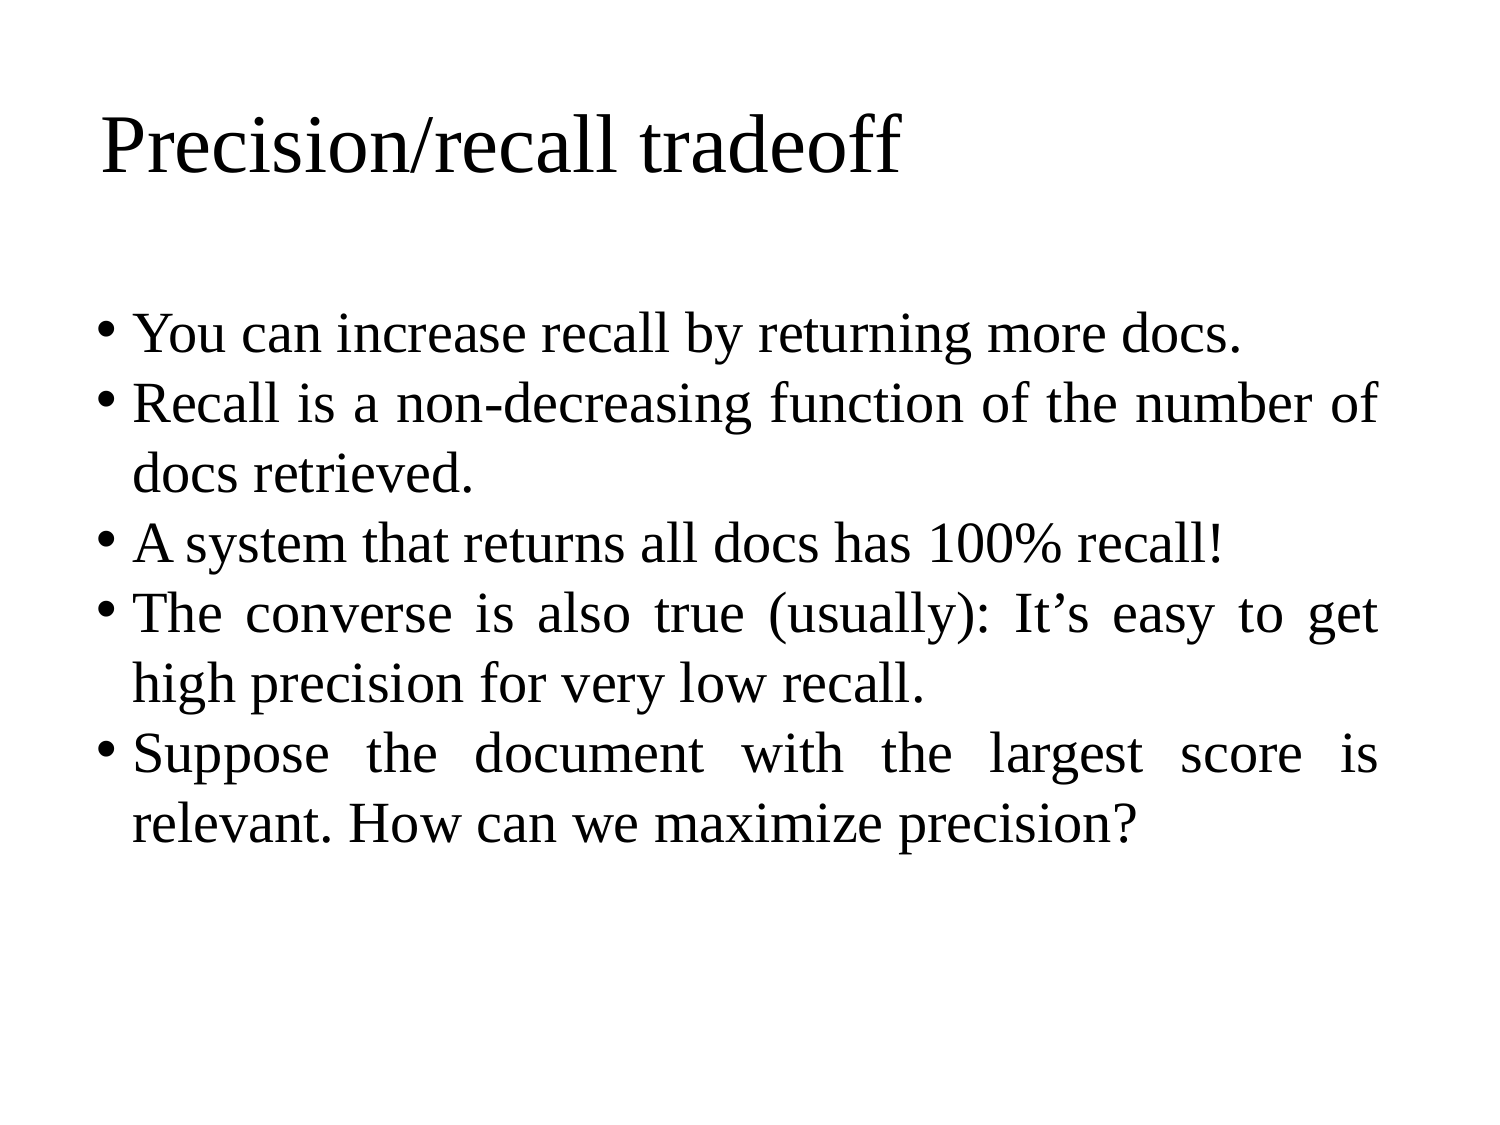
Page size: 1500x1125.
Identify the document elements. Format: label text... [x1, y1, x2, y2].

text_box You can increase recall by returning more docs. Recall is a non-decreasing function of the number of docs retrieved. A system that returns all docs has 100% recall! The converse is also true (usually): It’s easy to get high precision for very low recall. Suppose the document with the largest score is relevant. How can we maximize precision? [82, 286, 1395, 862]
text_box Precision/recall tradeoff [86, 82, 919, 197]
